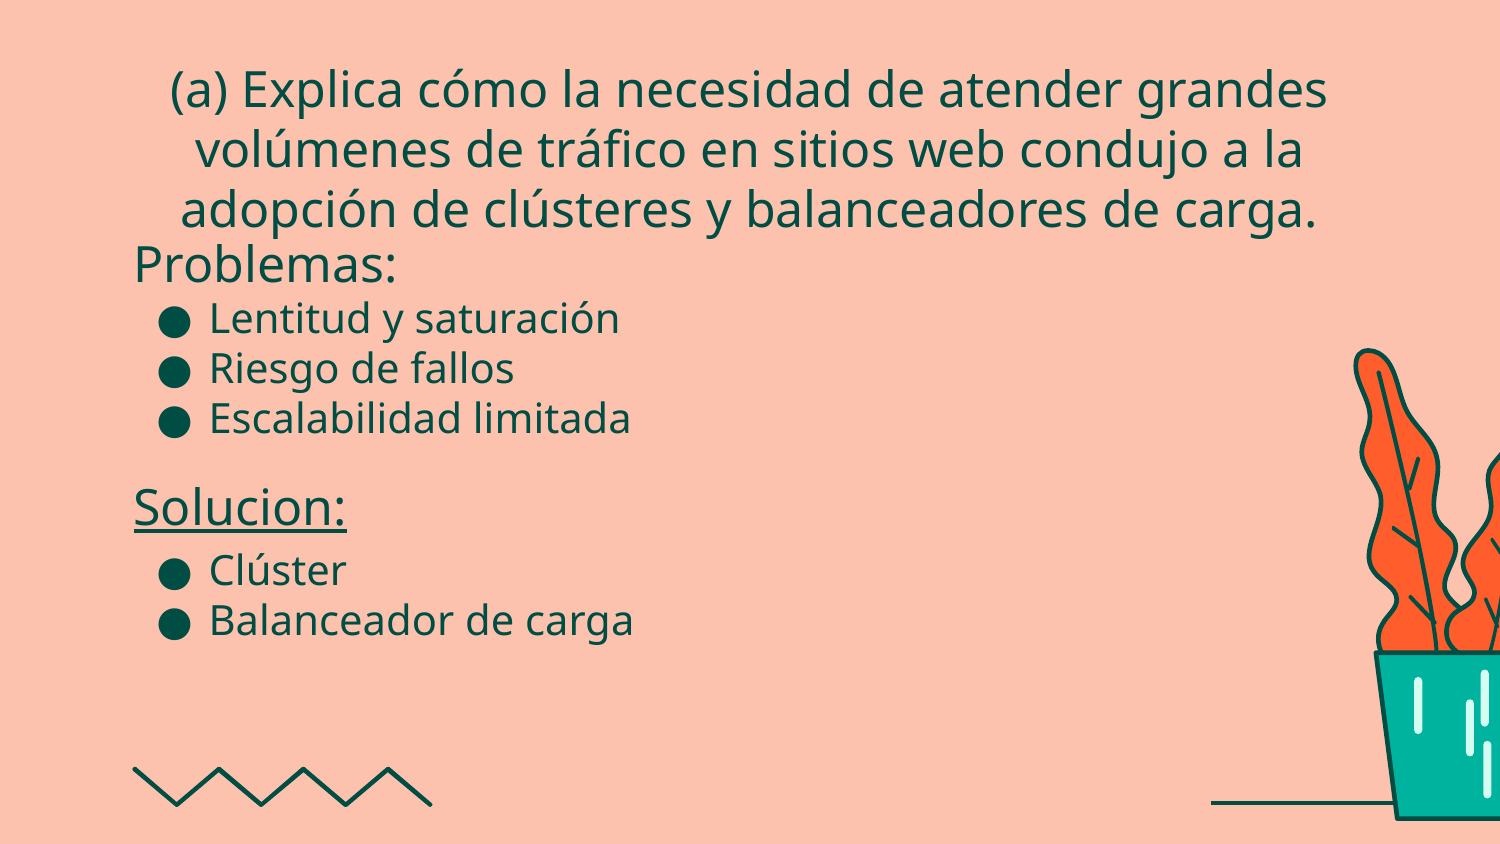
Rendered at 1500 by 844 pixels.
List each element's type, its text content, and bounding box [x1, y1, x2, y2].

list Problemas: Lentitud y saturación Riesgo de fallos Escalabilidad limitada Solucion: Clúster Balanceador de carga [118, 217, 1382, 756]
title (a) Explica cómo la necesidad de atender grandes volúmenes de tráfico en sitios web condujo a la adopción de clústeres y balanceadores de carga. [90, 42, 1410, 370]
